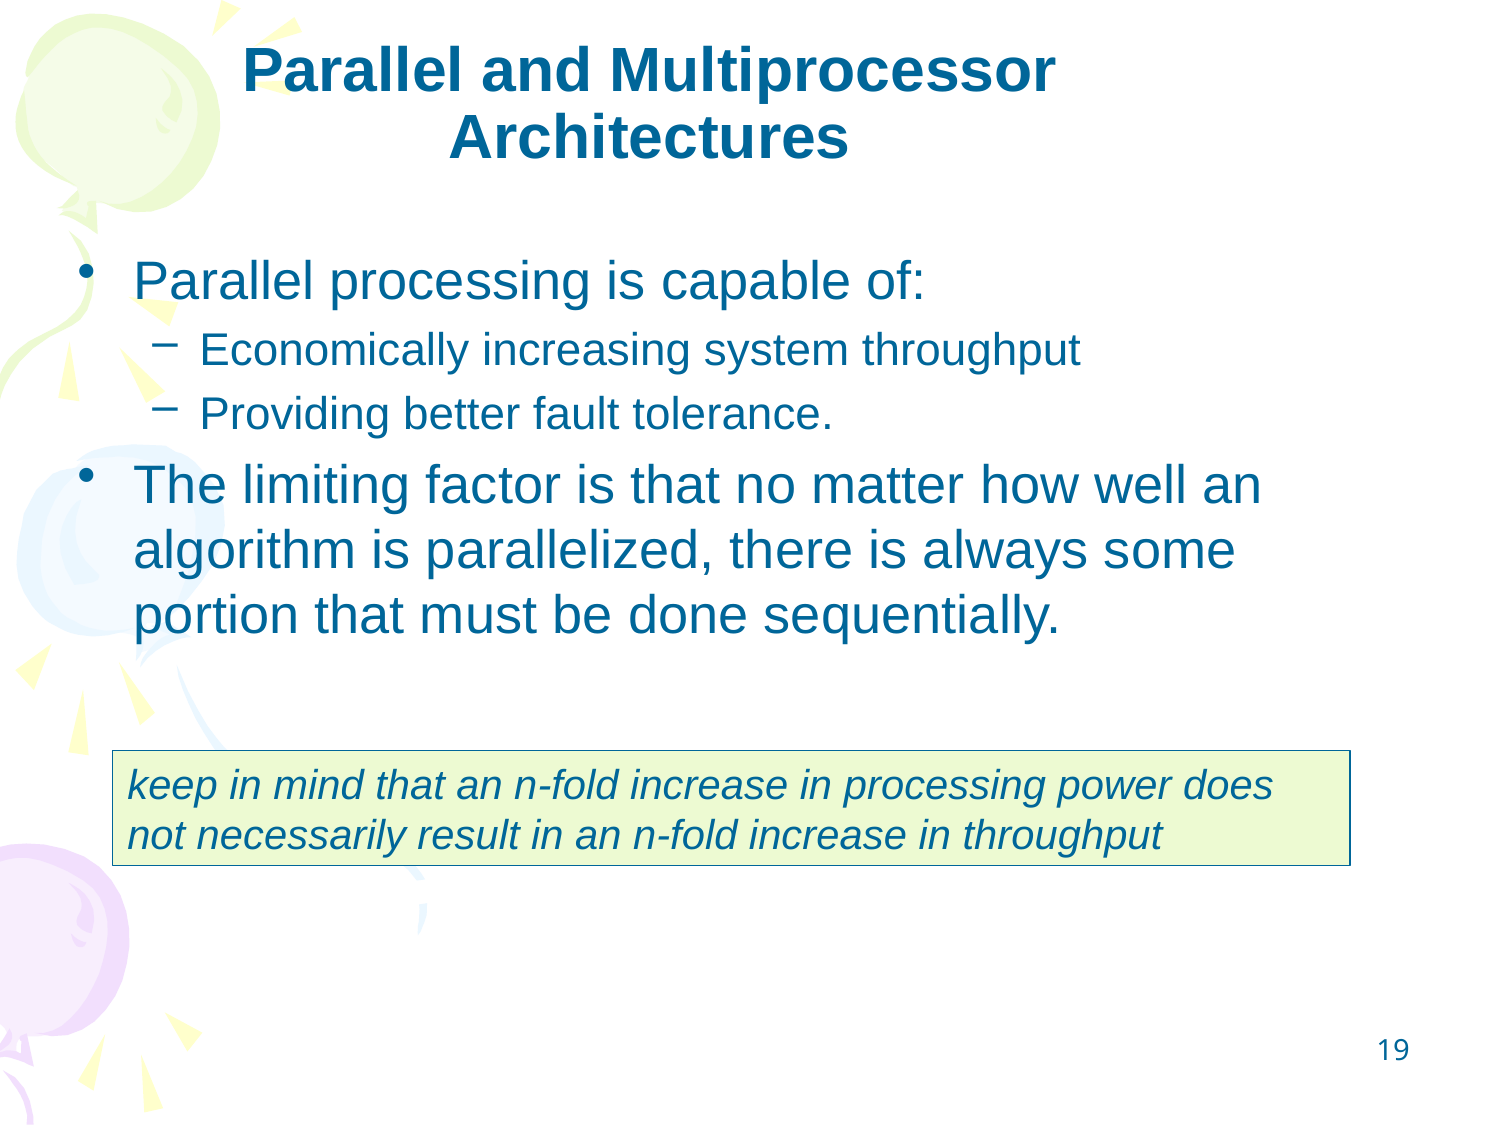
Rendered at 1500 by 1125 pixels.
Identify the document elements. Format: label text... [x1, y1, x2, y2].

list Parallel processing is capable of: Economically increasing system throughput Providing better fault tolerance. The limiting factor is that no matter how well an algorithm is parallelized, there is always some portion that must be done sequentially. [62, 237, 1413, 988]
text_box keep in mind that an n-fold increase in processing power does not necessarily result in an n-fold increase in throughput [112, 750, 1350, 866]
title Parallel and Multiprocessor Architectures [37, 29, 1263, 181]
slide_number 19 [1074, 1023, 1426, 1100]
